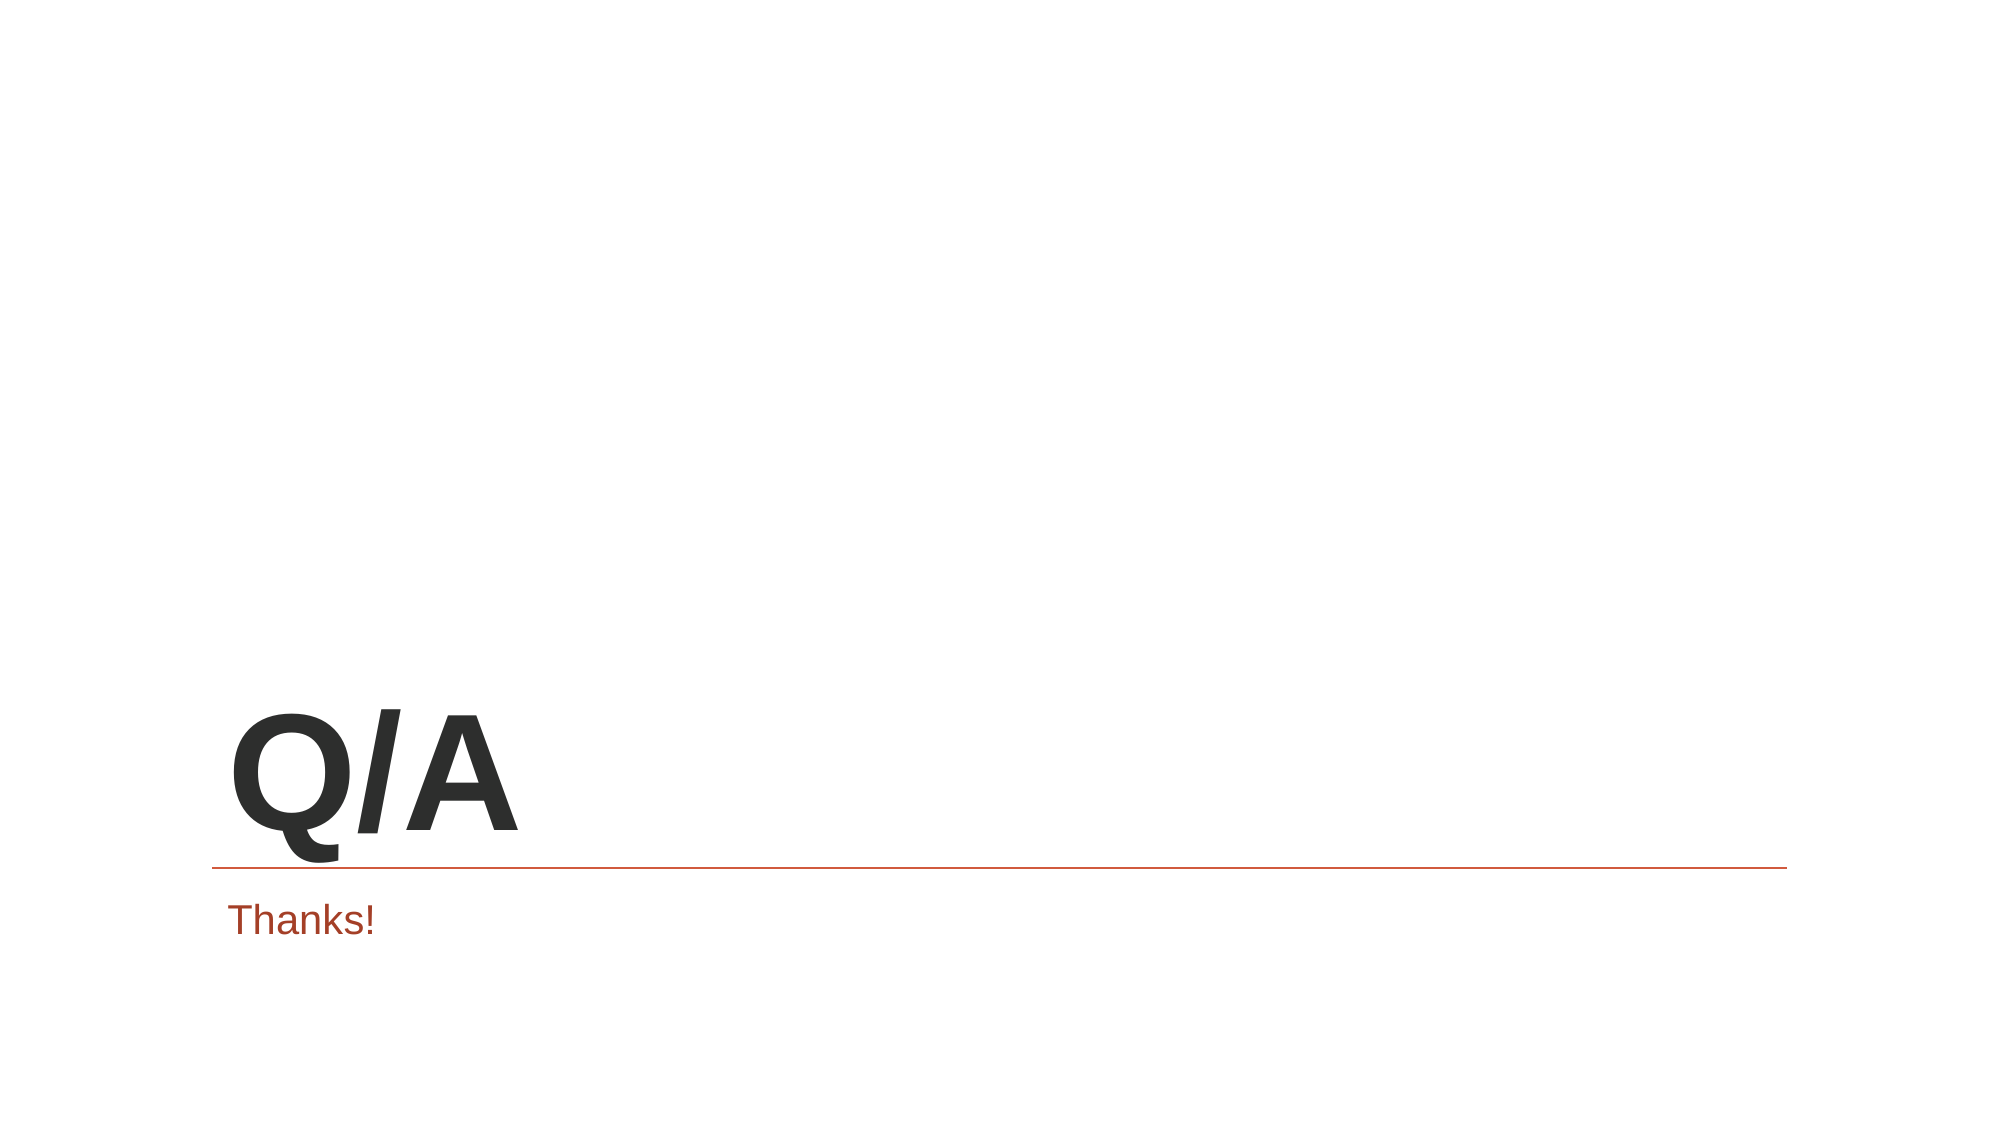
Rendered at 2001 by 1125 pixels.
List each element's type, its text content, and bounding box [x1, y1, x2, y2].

subtitle Thanks! [212, 891, 1788, 967]
title Q/A [212, 313, 1788, 869]
